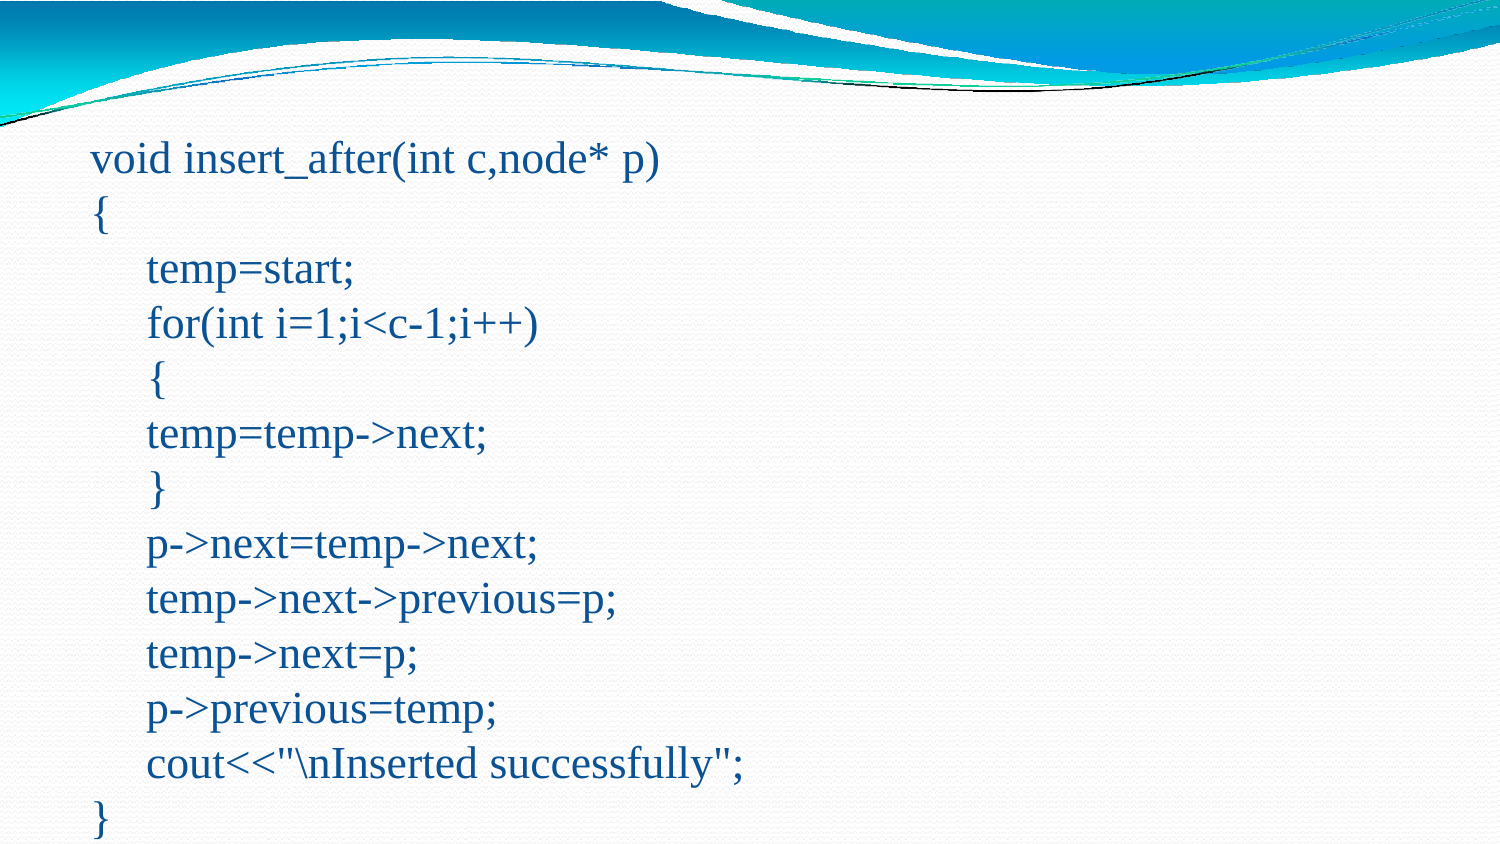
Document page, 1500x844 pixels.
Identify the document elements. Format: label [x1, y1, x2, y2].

text_box [0, 0, 1500, 844]
